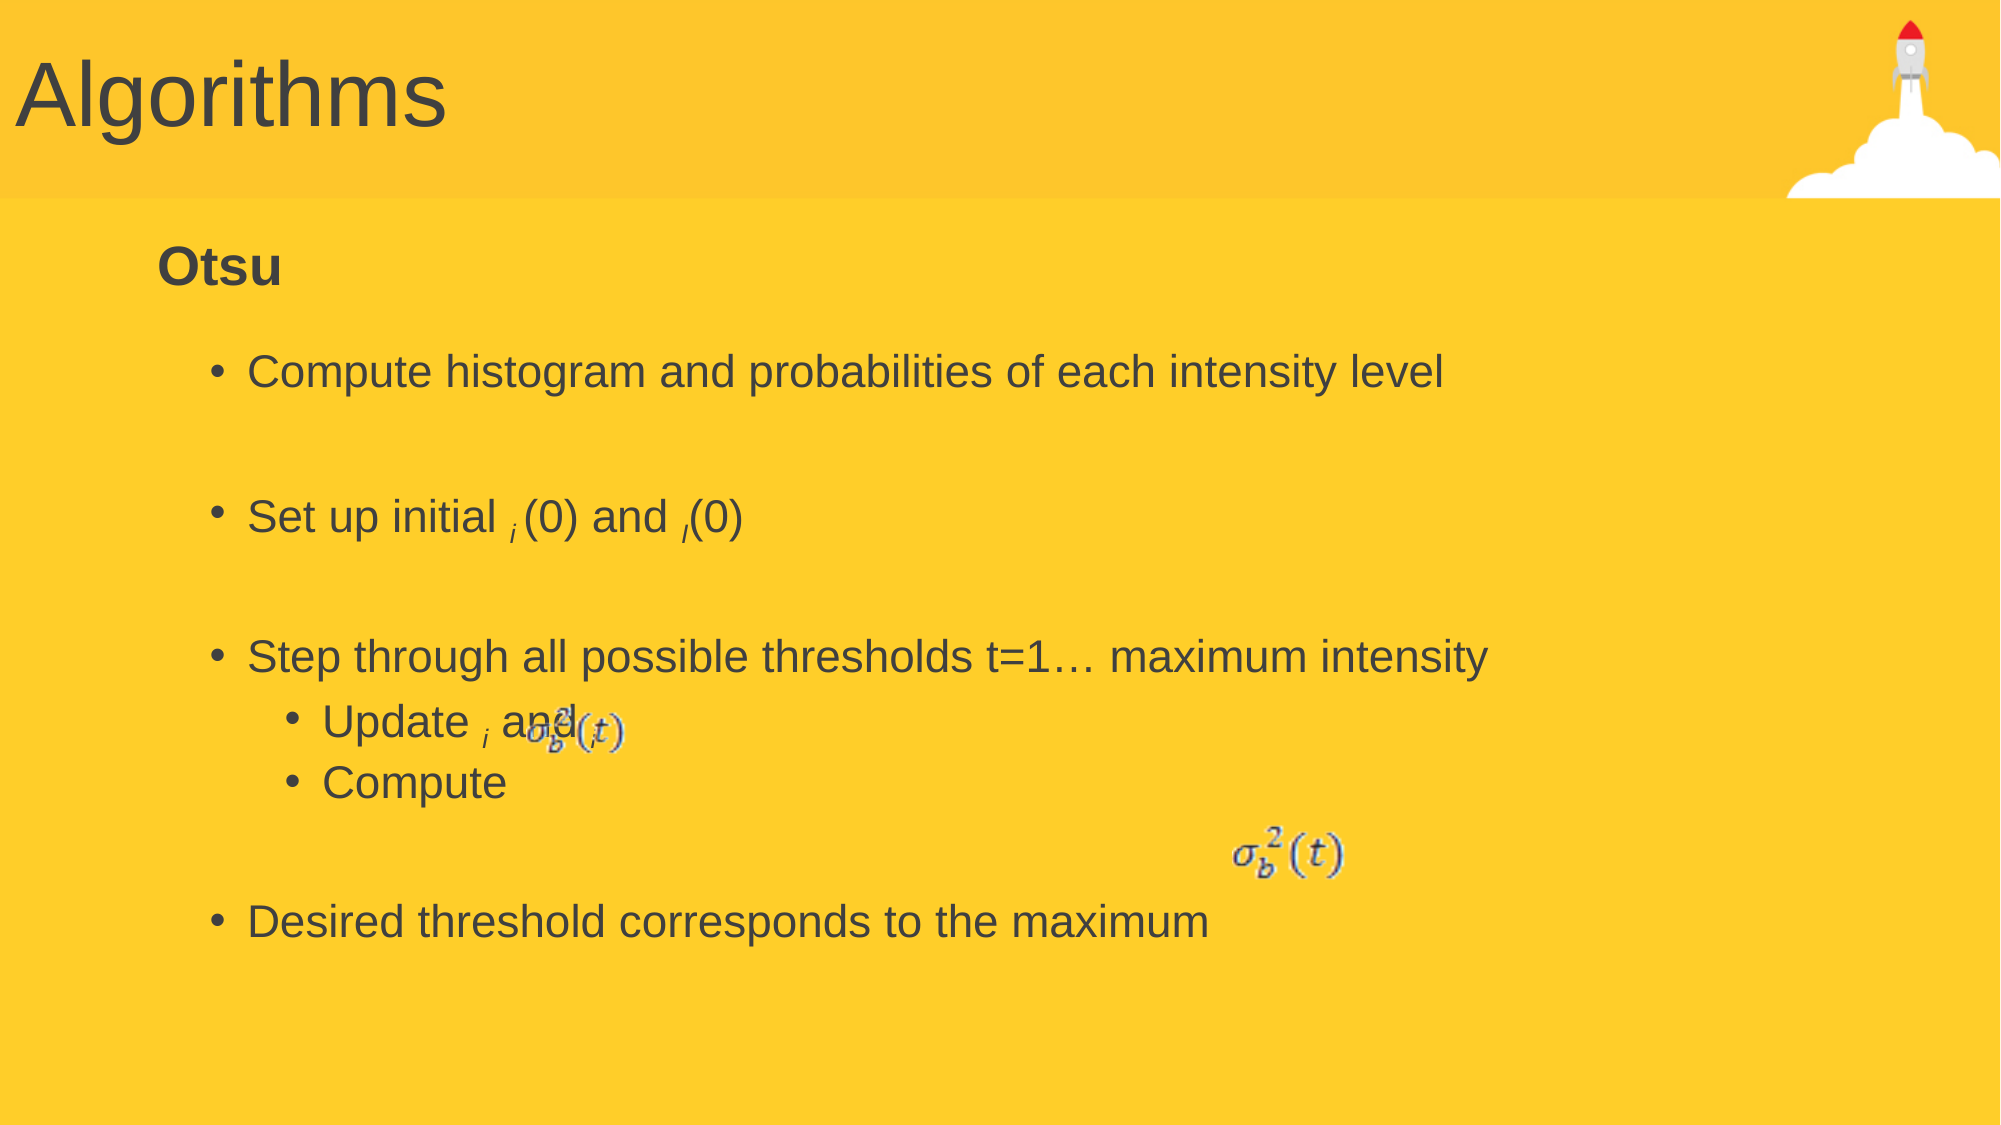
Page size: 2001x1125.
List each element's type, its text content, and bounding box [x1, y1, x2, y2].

title Algorithms [0, 0, 2000, 194]
list Otsu [142, 216, 1655, 318]
picture [0, 0, 2001, 1125]
